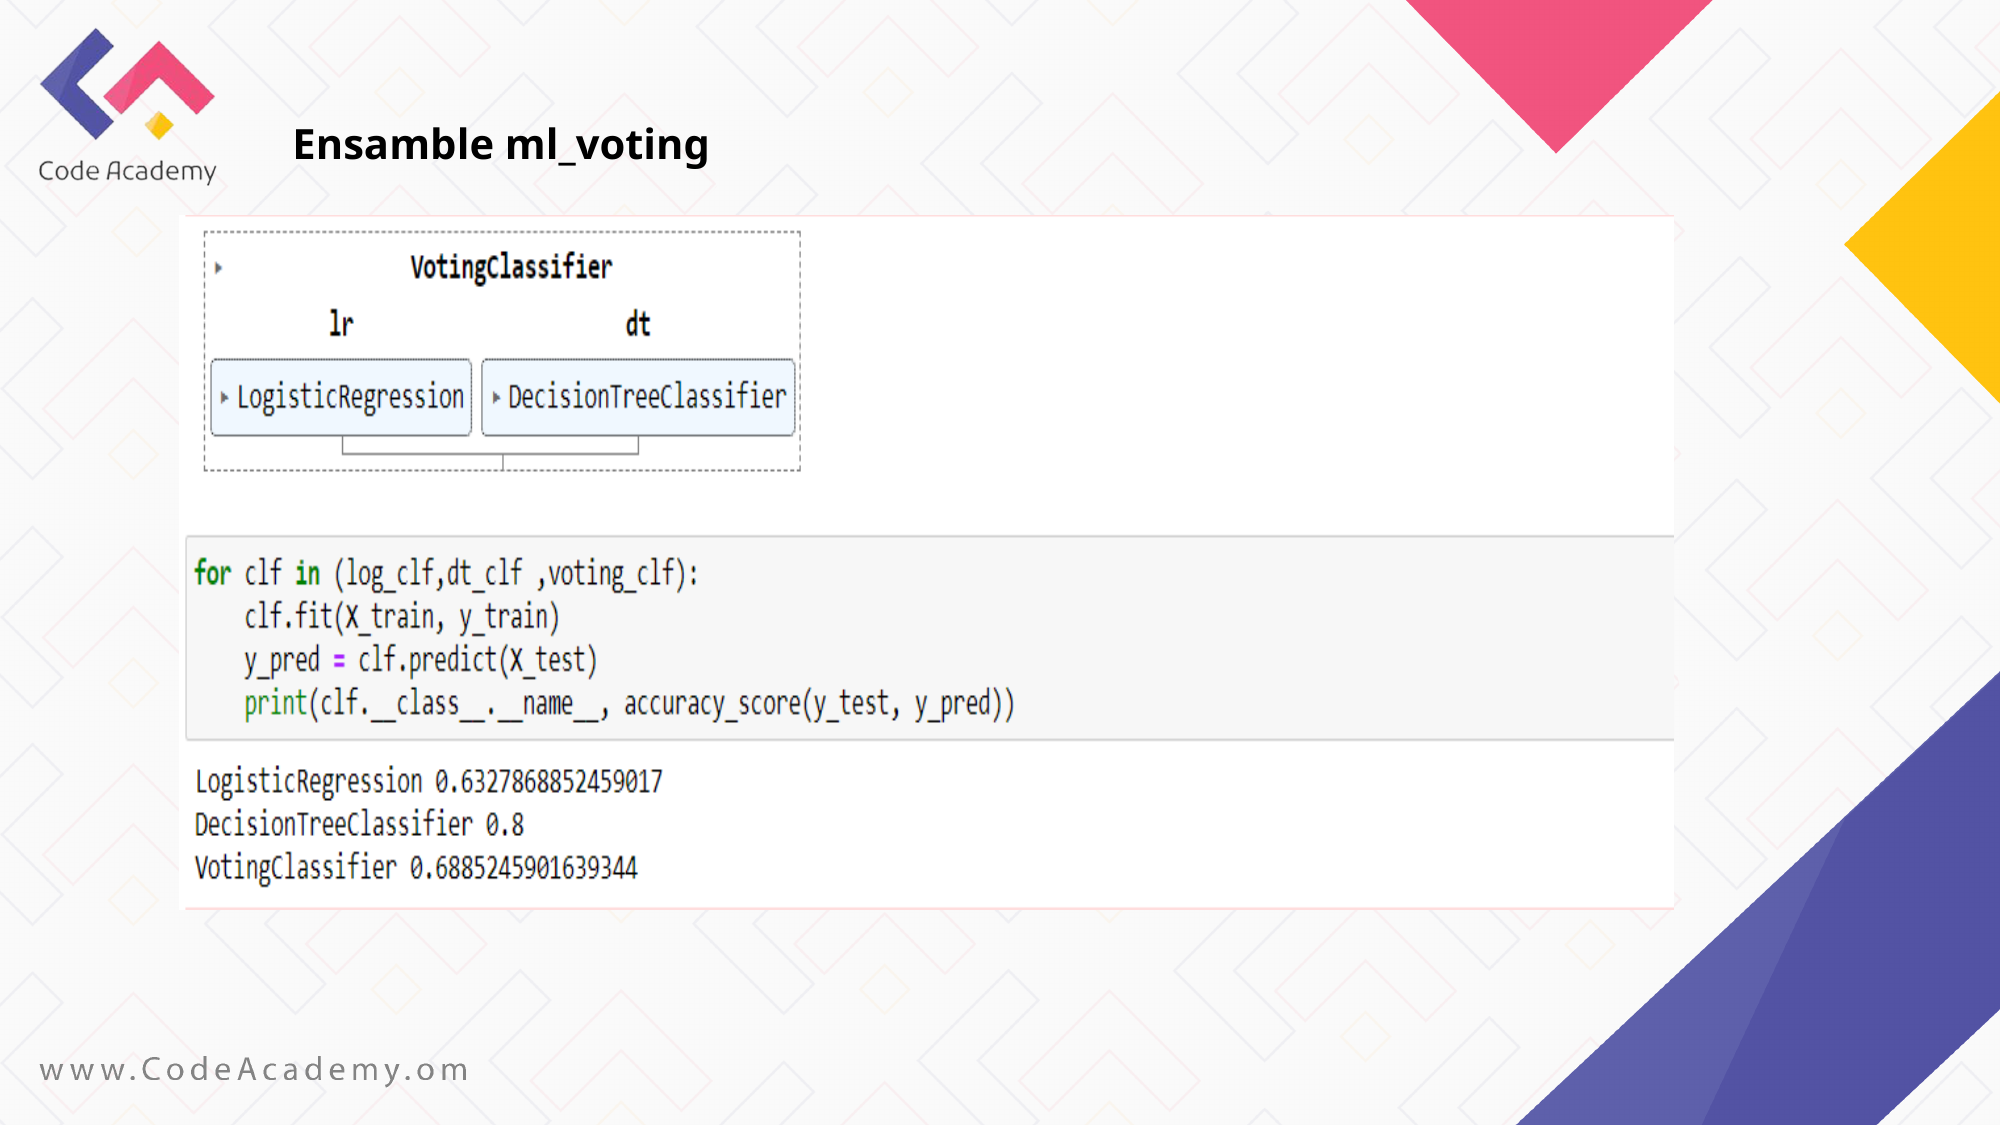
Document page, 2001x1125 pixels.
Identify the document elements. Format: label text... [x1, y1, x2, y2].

text_box Ensamble ml_voting [277, 106, 1628, 186]
picture [0, 0, 2000, 1125]
